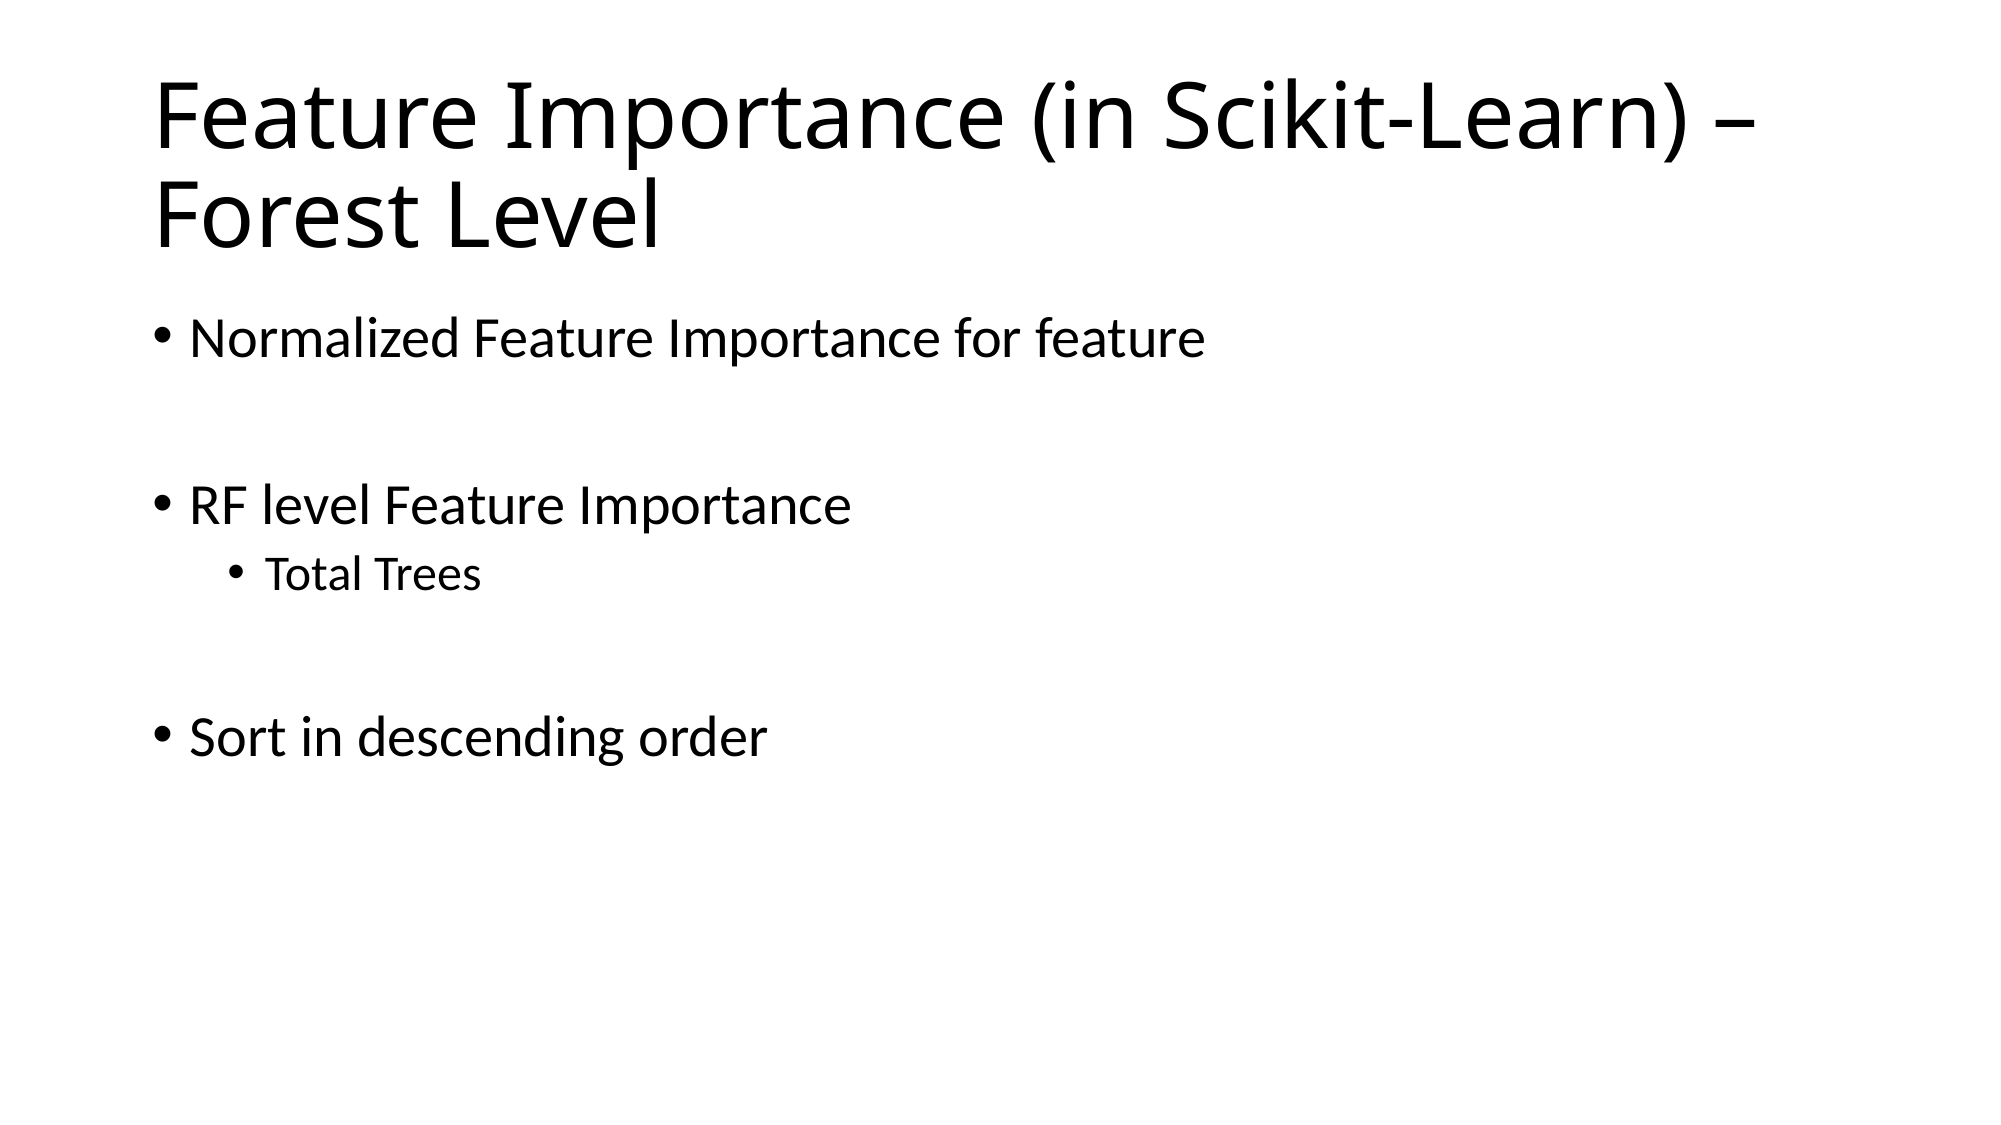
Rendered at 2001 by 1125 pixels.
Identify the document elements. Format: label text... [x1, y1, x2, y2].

title Feature Importance (in Scikit-Learn) – Forest Level [137, 59, 1863, 278]
